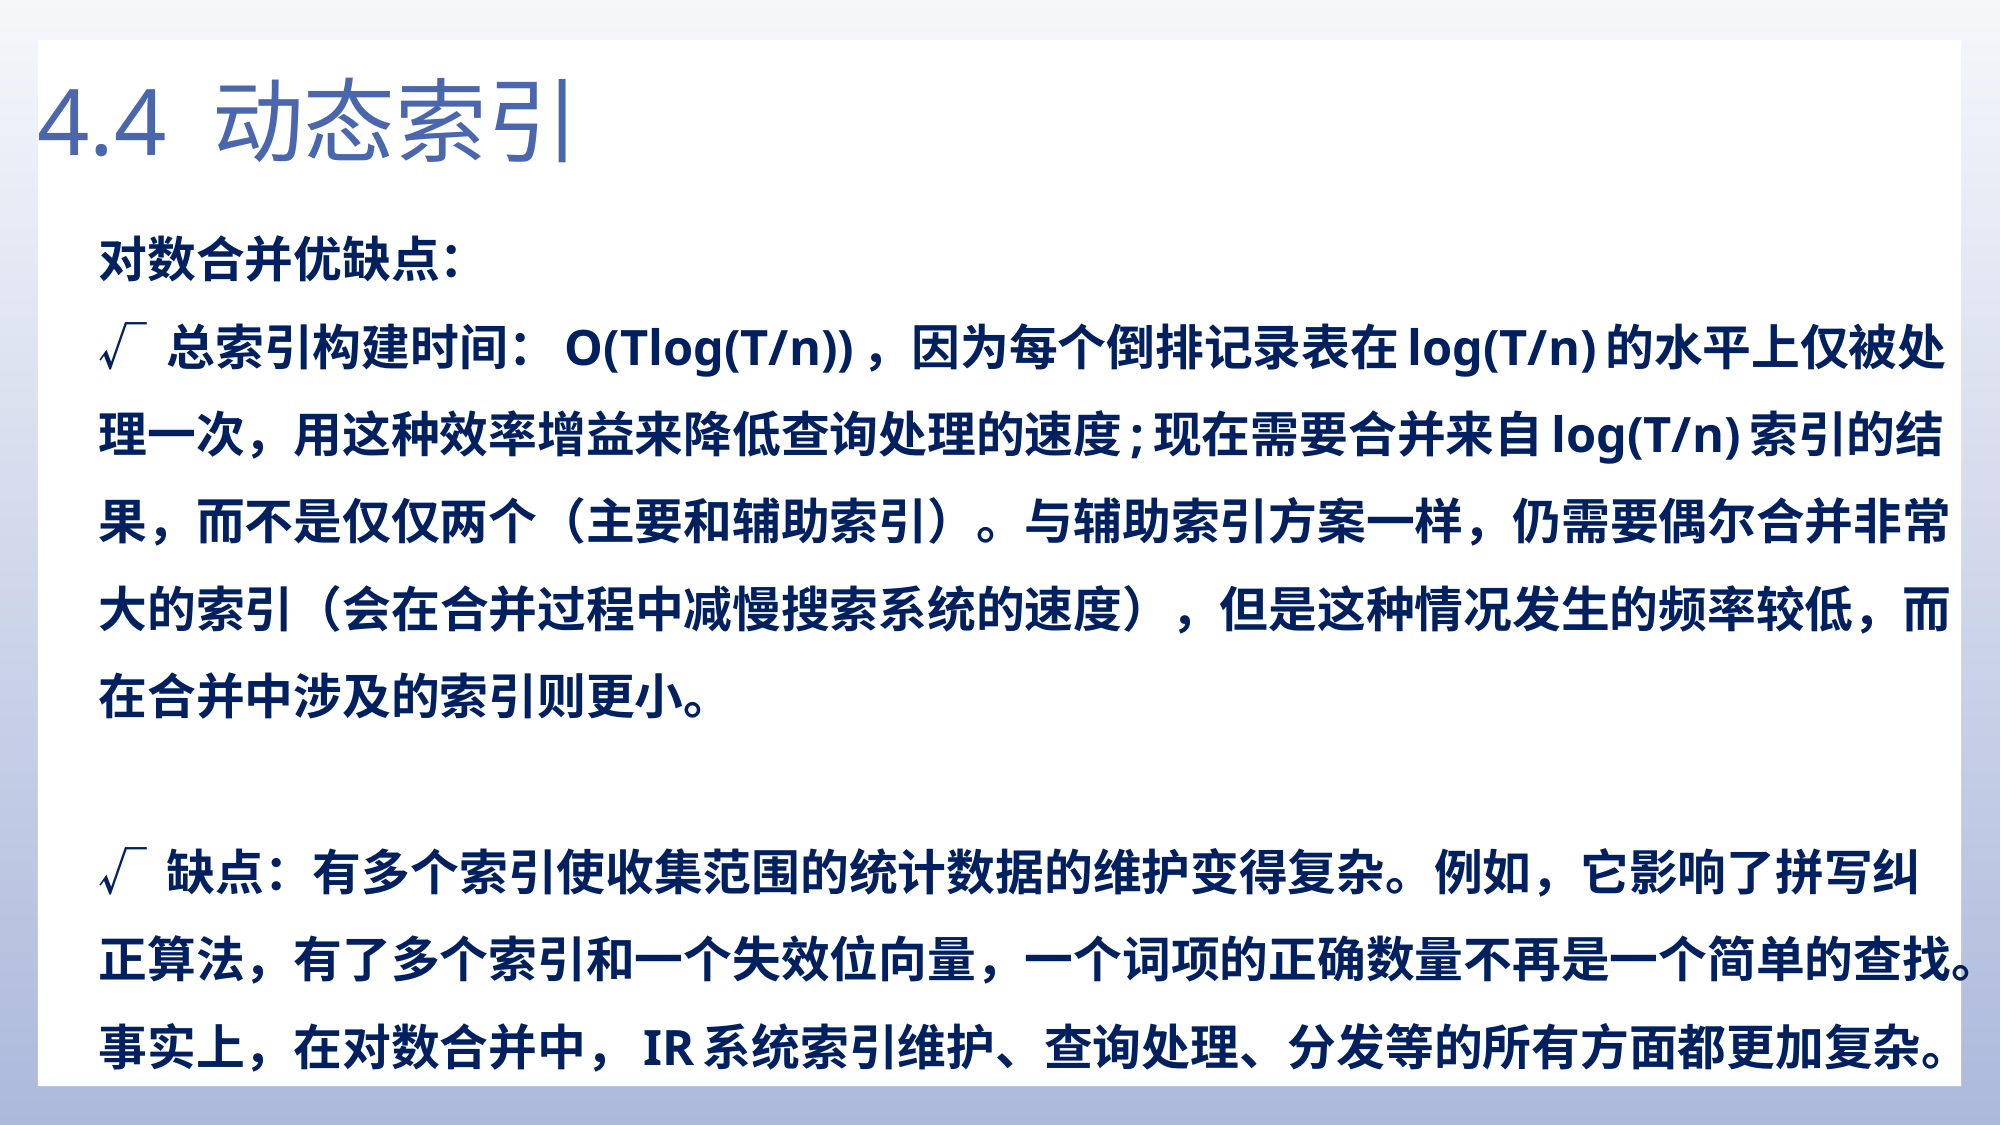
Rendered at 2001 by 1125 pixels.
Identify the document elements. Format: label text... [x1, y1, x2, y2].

list 对数合并优缺点： √ 总索引构建时间：O(Tlog(T/n))，因为每个倒排记录表在log(T/n)的水平上仅被处理一次，用这种效率增益来降低查询处理的速度;现在需要合并来自log(T/n)索引的结果，而不是仅仅两个（主要和辅助索引）。与辅助索引方案一样，仍需要偶尔合并非常大的索引（会在合并过程中减慢搜索系统的速度），但是这种情况发生的频率较低，而在合并中涉及的索引则更小。 √ 缺点：有多个索引使收集范围的统计数据的维护变得复杂。例如，它影响了拼写纠正算法，有了多个索引和一个失效位向量，一个词项的正确数量不再是一个简单的查找。事实上，在对数合并中，IR系统索引维护、查询处理、分发等的所有方面都更加复杂。 [76, 192, 1978, 1107]
title 4.4 动态索引 [22, 41, 1642, 210]
